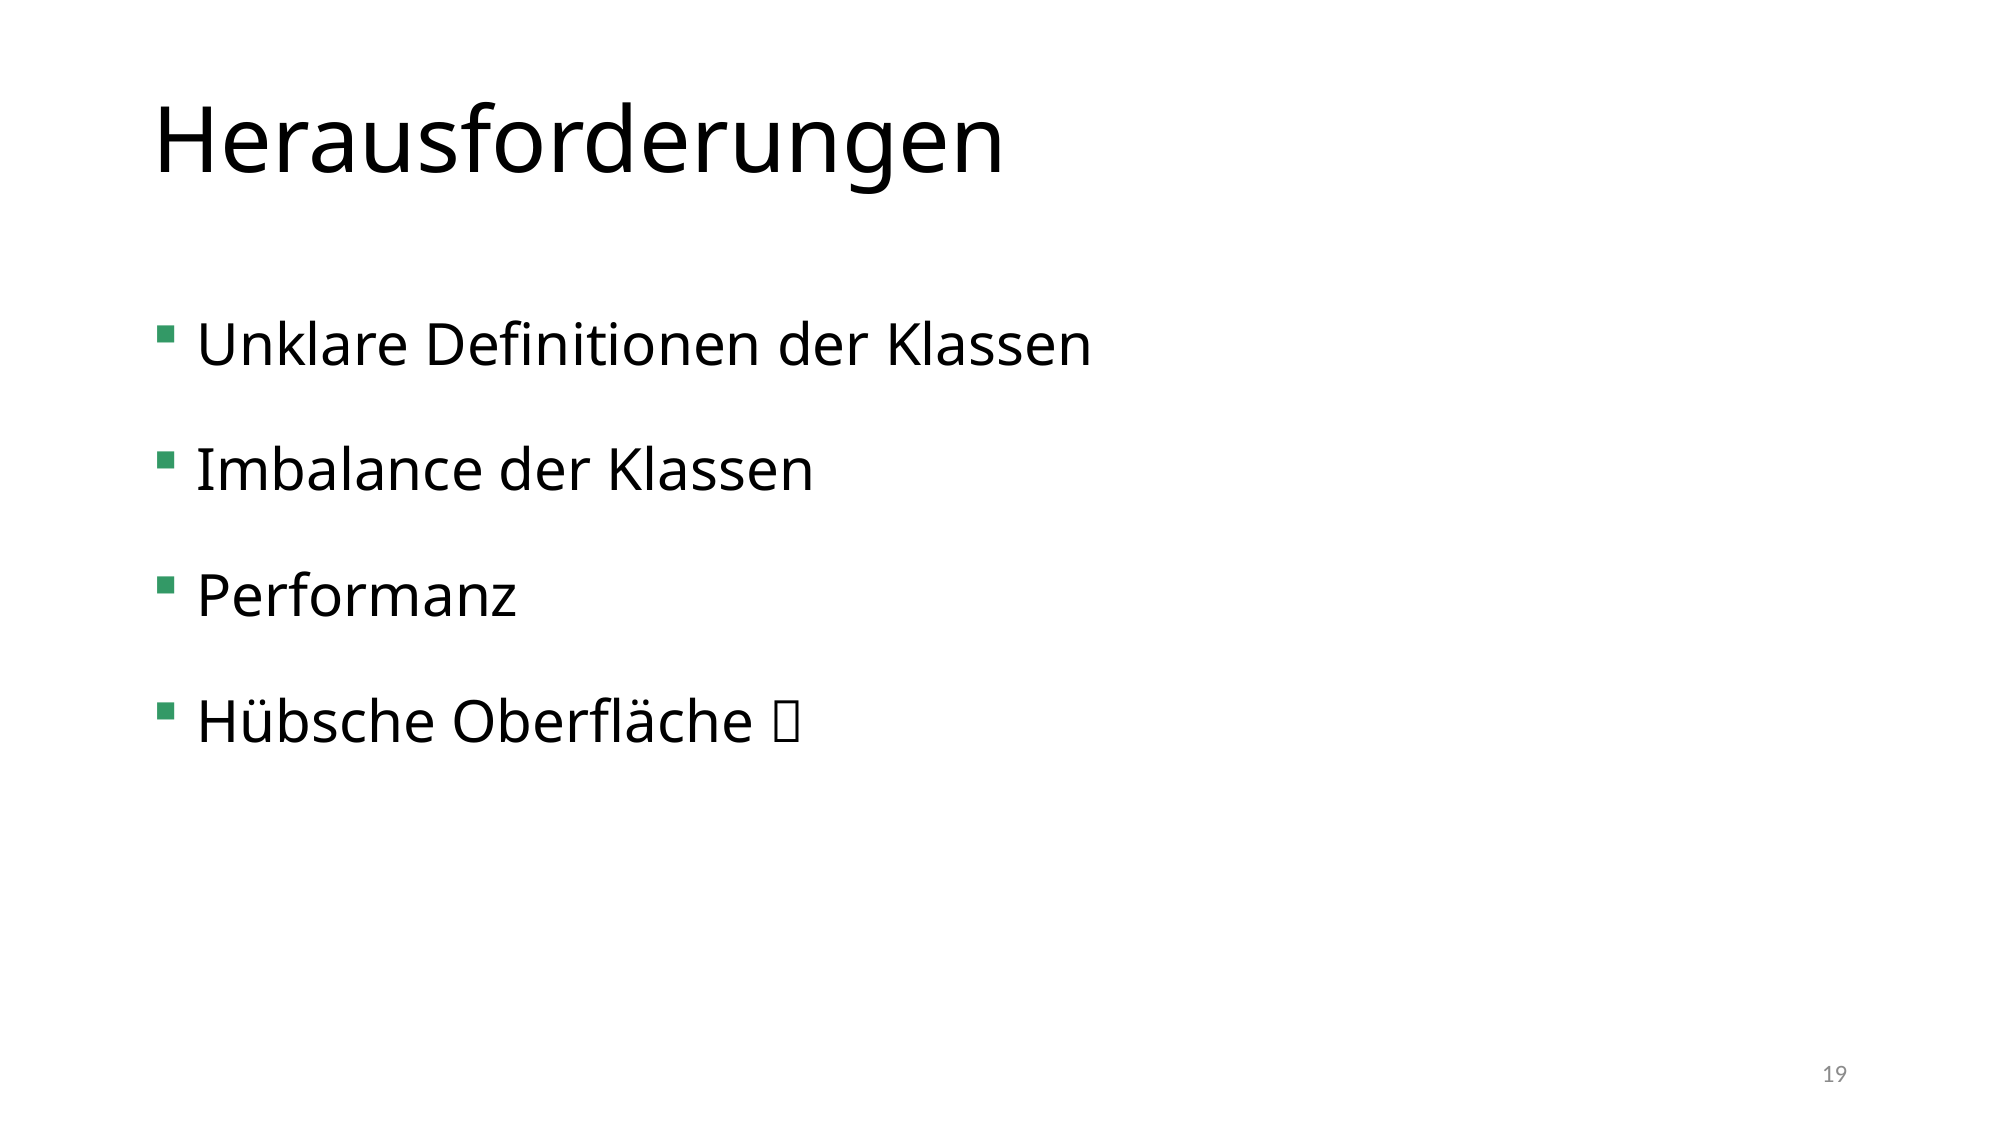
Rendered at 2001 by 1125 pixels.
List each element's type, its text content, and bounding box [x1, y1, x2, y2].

list Unklare Definitionen der Klassen Imbalance der Klassen Performanz Hübsche Oberfläche  [137, 299, 1863, 1014]
slide_number 19 [1412, 1042, 1863, 1103]
title Herausforderungen [137, 33, 1863, 252]
